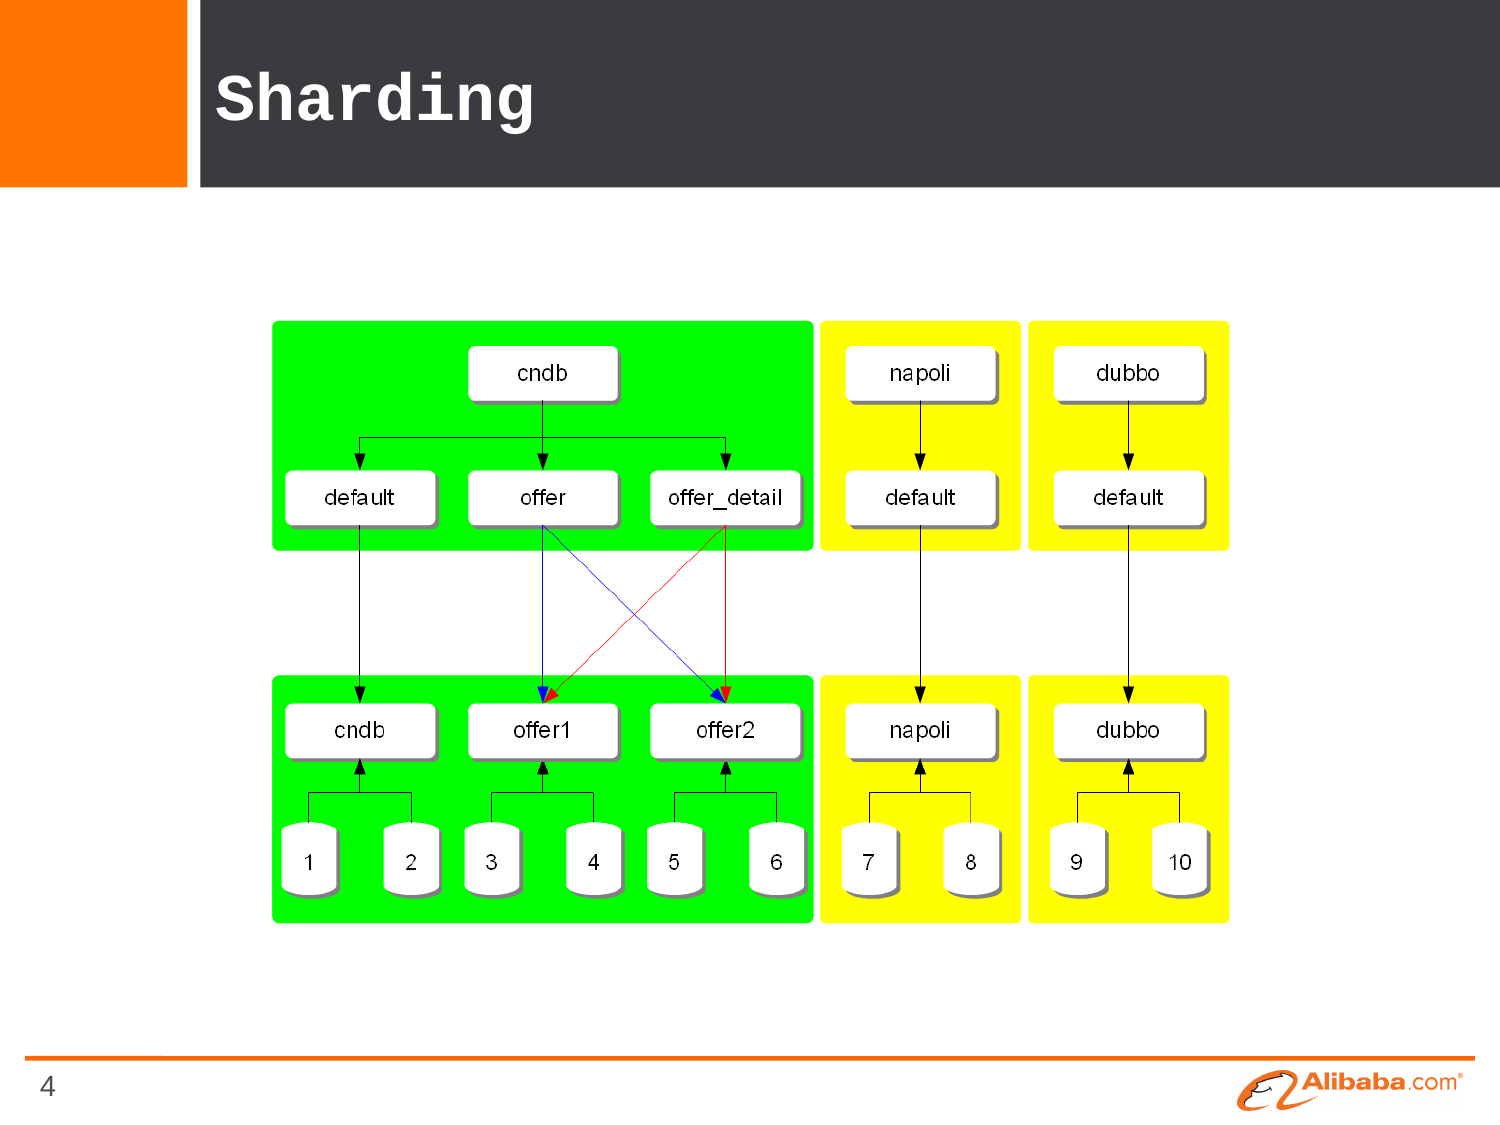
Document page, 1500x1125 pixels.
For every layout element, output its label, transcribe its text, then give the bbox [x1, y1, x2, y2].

slide_number 4 [24, 1059, 318, 1108]
picture [1237, 1070, 1463, 1111]
title Sharding [199, 0, 1500, 188]
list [206, 237, 1293, 1006]
